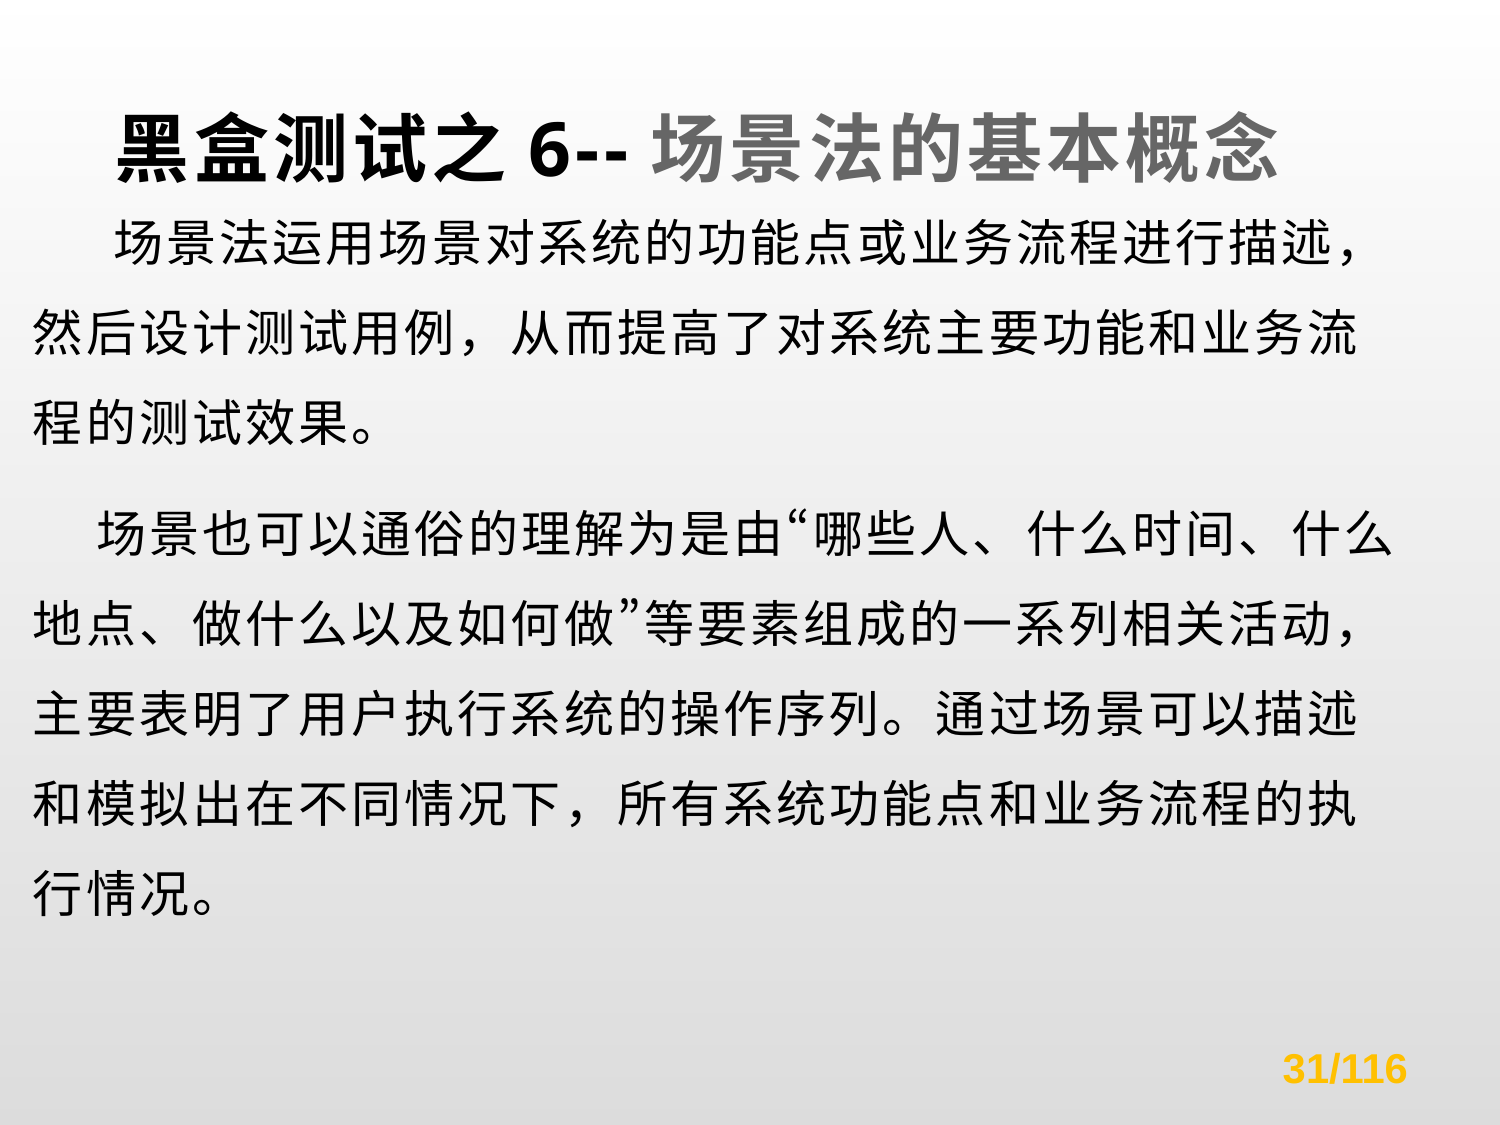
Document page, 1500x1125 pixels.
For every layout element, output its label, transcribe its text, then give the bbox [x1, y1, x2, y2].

title 黑盒测试之6--场景法的基本概念 [99, 64, 1346, 174]
list 场景法运用场景对系统的功能点或业务流程进行描述，然后设计测试用例，从而提高了对系统主要功能和业务流程的测试效果。 场景也可以通俗的理解为是由“哪些人、什么时间、什么地点、做什么以及如何做”等要素组成的一系列相关活动，主要表明了用户执行系统的操作序列。通过场景可以描述和模拟出在不同情况下，所有系统功能点和业务流程的执行情况。 [17, 174, 1429, 1060]
text_box /116 [1267, 1033, 1468, 1109]
